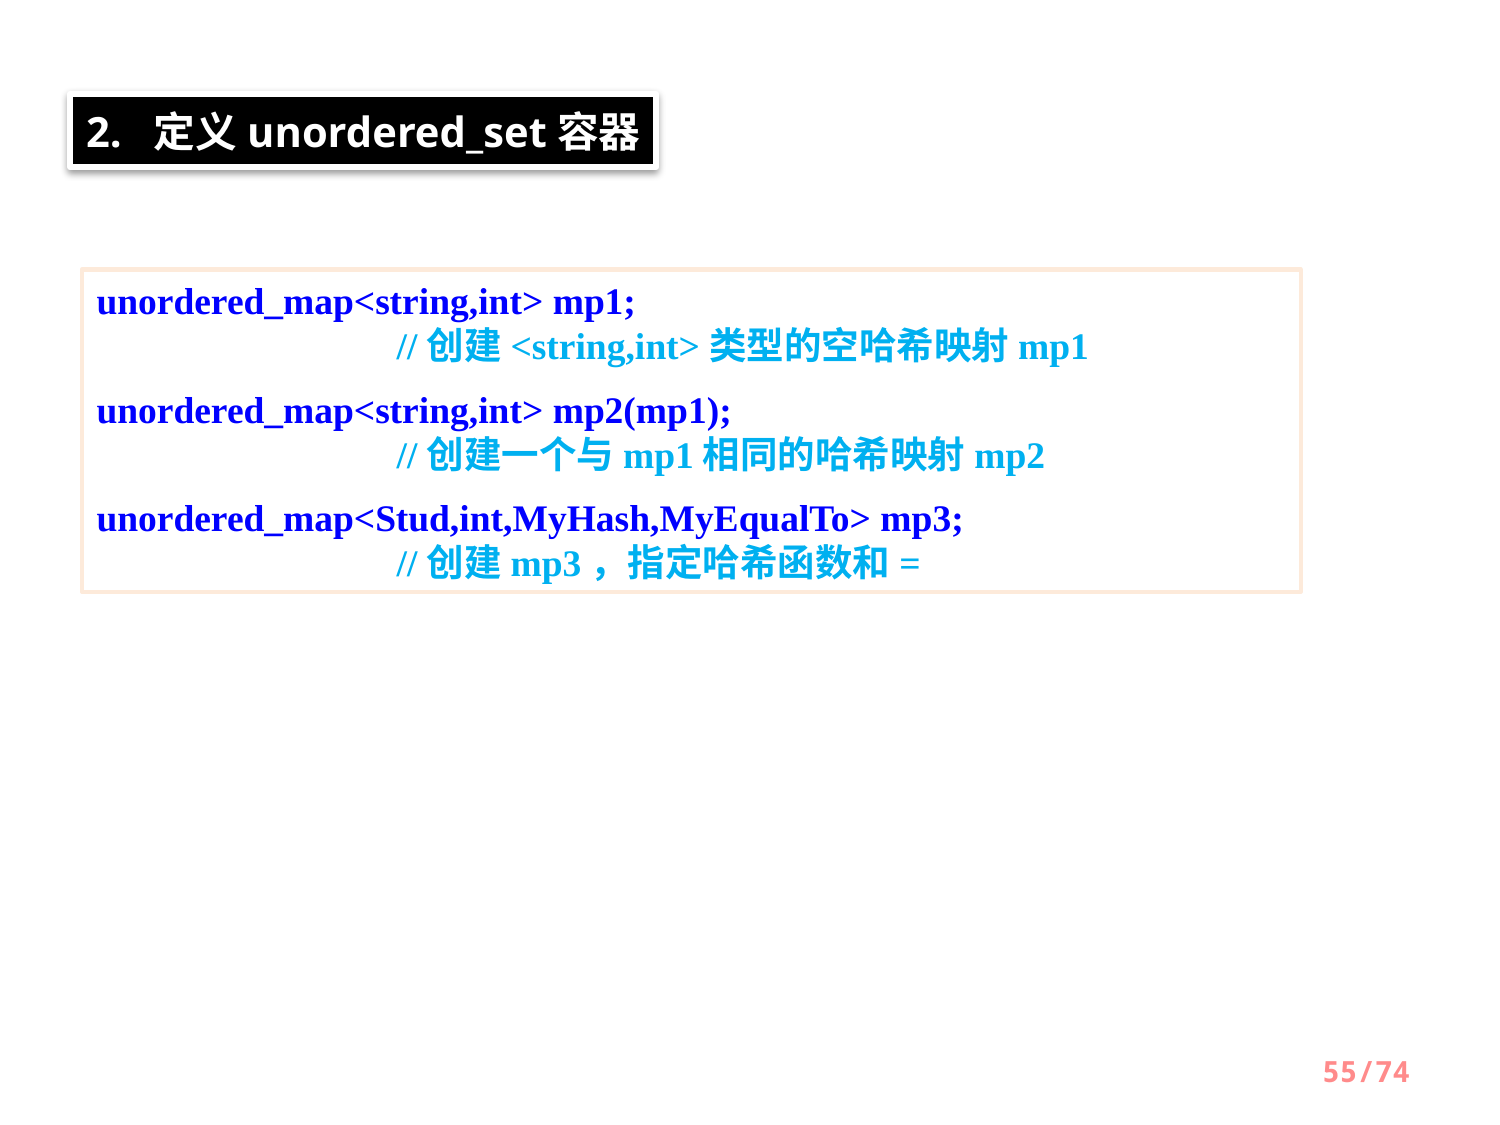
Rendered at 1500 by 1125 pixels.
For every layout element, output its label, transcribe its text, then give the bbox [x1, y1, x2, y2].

text_box unordered_map<string,int> mp1; //创建<string,int>类型的空哈希映射mp1 unordered_map<string,int> mp2(mp1); //创建一个与mp1相同的哈希映射mp2 unordered_map<Stud,int,MyHash,MyEqualTo> mp3; //创建mp3，指定哈希函数和= [80, 267, 1303, 594]
slide_number 55/74 [1074, 1042, 1425, 1103]
text_box 2. 定义unordered_set容器 [67, 91, 659, 170]
